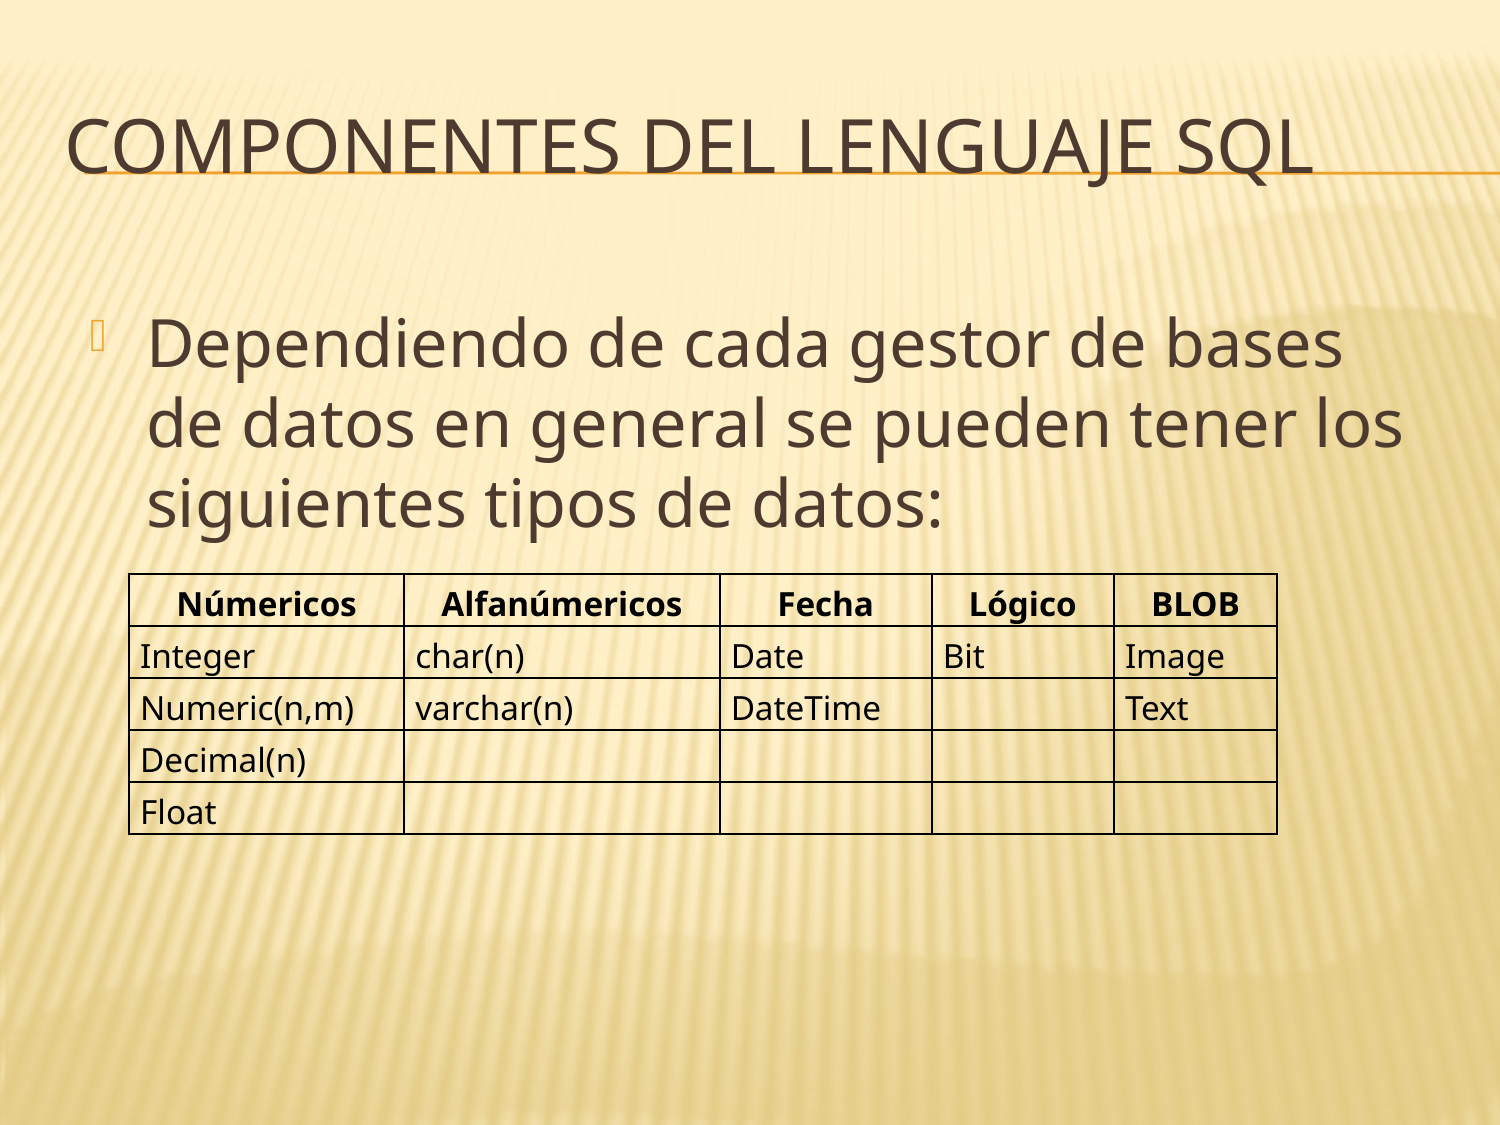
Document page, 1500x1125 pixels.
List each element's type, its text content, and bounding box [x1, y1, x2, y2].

table_cell Numeric(n,m) [130, 679, 403, 729]
table_cell Image [1115, 627, 1276, 677]
table_cell [1115, 731, 1276, 781]
table_header BLOB [1115, 575, 1276, 625]
table_cell [721, 783, 931, 833]
table_cell [405, 731, 719, 781]
table_cell Integer [130, 627, 403, 677]
table_header Fecha [721, 575, 931, 625]
table_cell Text [1115, 679, 1276, 729]
table_cell [933, 731, 1113, 781]
table_cell [405, 783, 719, 833]
table_cell Bit [933, 627, 1113, 677]
table_cell Float [130, 783, 403, 833]
table_cell char(n) [405, 627, 719, 677]
table_cell [1115, 783, 1276, 833]
title Componentes del Lenguaje SQL [50, 75, 1475, 213]
list Dependiendo de cada gestor de bases de datos en general se pueden tener los siguientes tipos de datos: [75, 200, 1425, 1010]
table_header Alfanúmericos [405, 575, 719, 625]
table_cell [721, 731, 931, 781]
table_header Lógico [933, 575, 1113, 625]
table_cell Decimal(n) [130, 731, 403, 781]
table_cell [933, 679, 1113, 729]
table_cell [933, 783, 1113, 833]
table_header Númericos [130, 575, 403, 625]
table_cell DateTime [721, 679, 931, 729]
table_cell Date [721, 627, 931, 677]
table_cell varchar(n) [405, 679, 719, 729]
